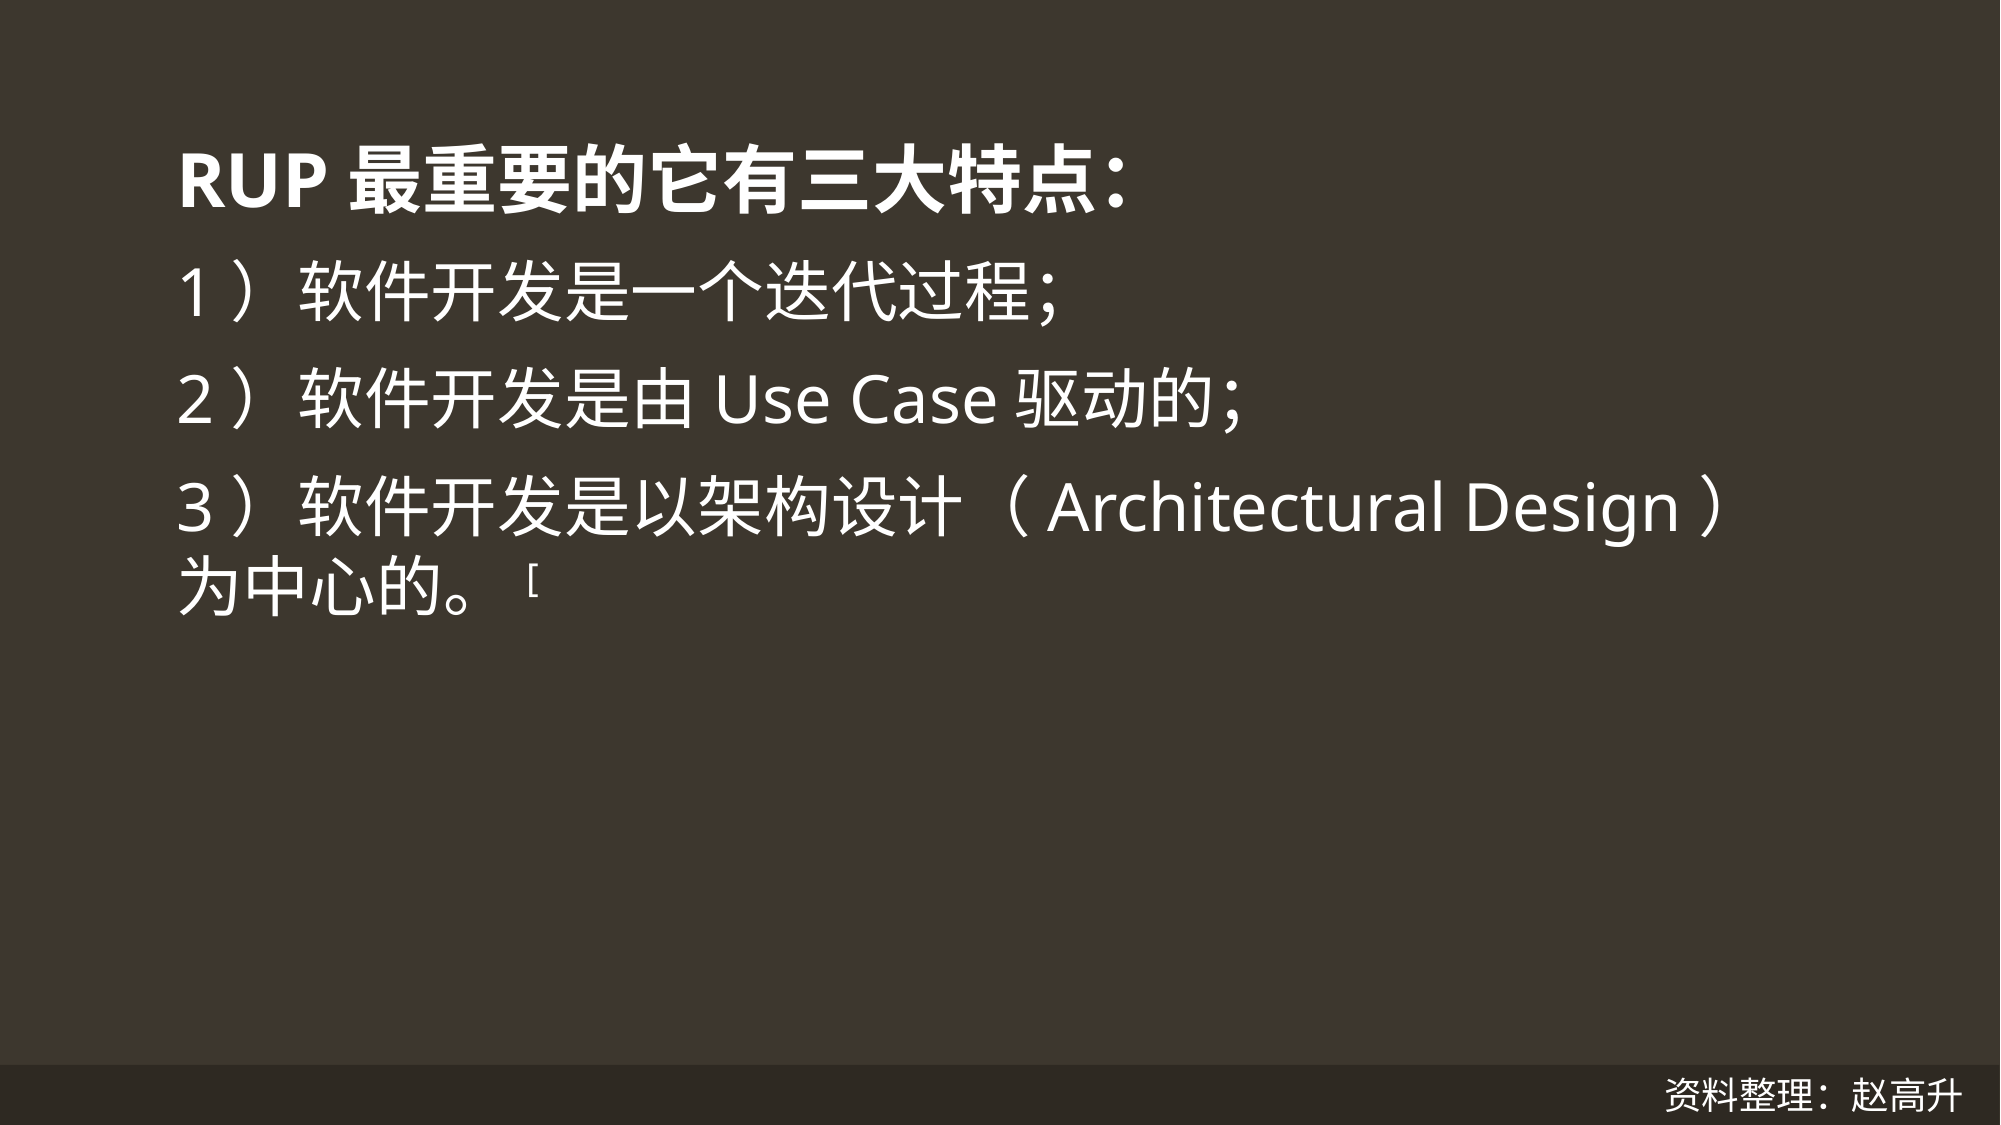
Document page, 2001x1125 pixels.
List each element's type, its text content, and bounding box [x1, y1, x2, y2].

text_box 资料整理：赵高升 [1649, 1064, 2000, 1125]
text_box RUP最重要的它有三大特点： 1）软件开发是一个迭代过程； 2）软件开发是由Use Case驱动的； 3）软件开发是以架构设计（Architectural Design）为中心的。[ [161, 125, 1827, 832]
